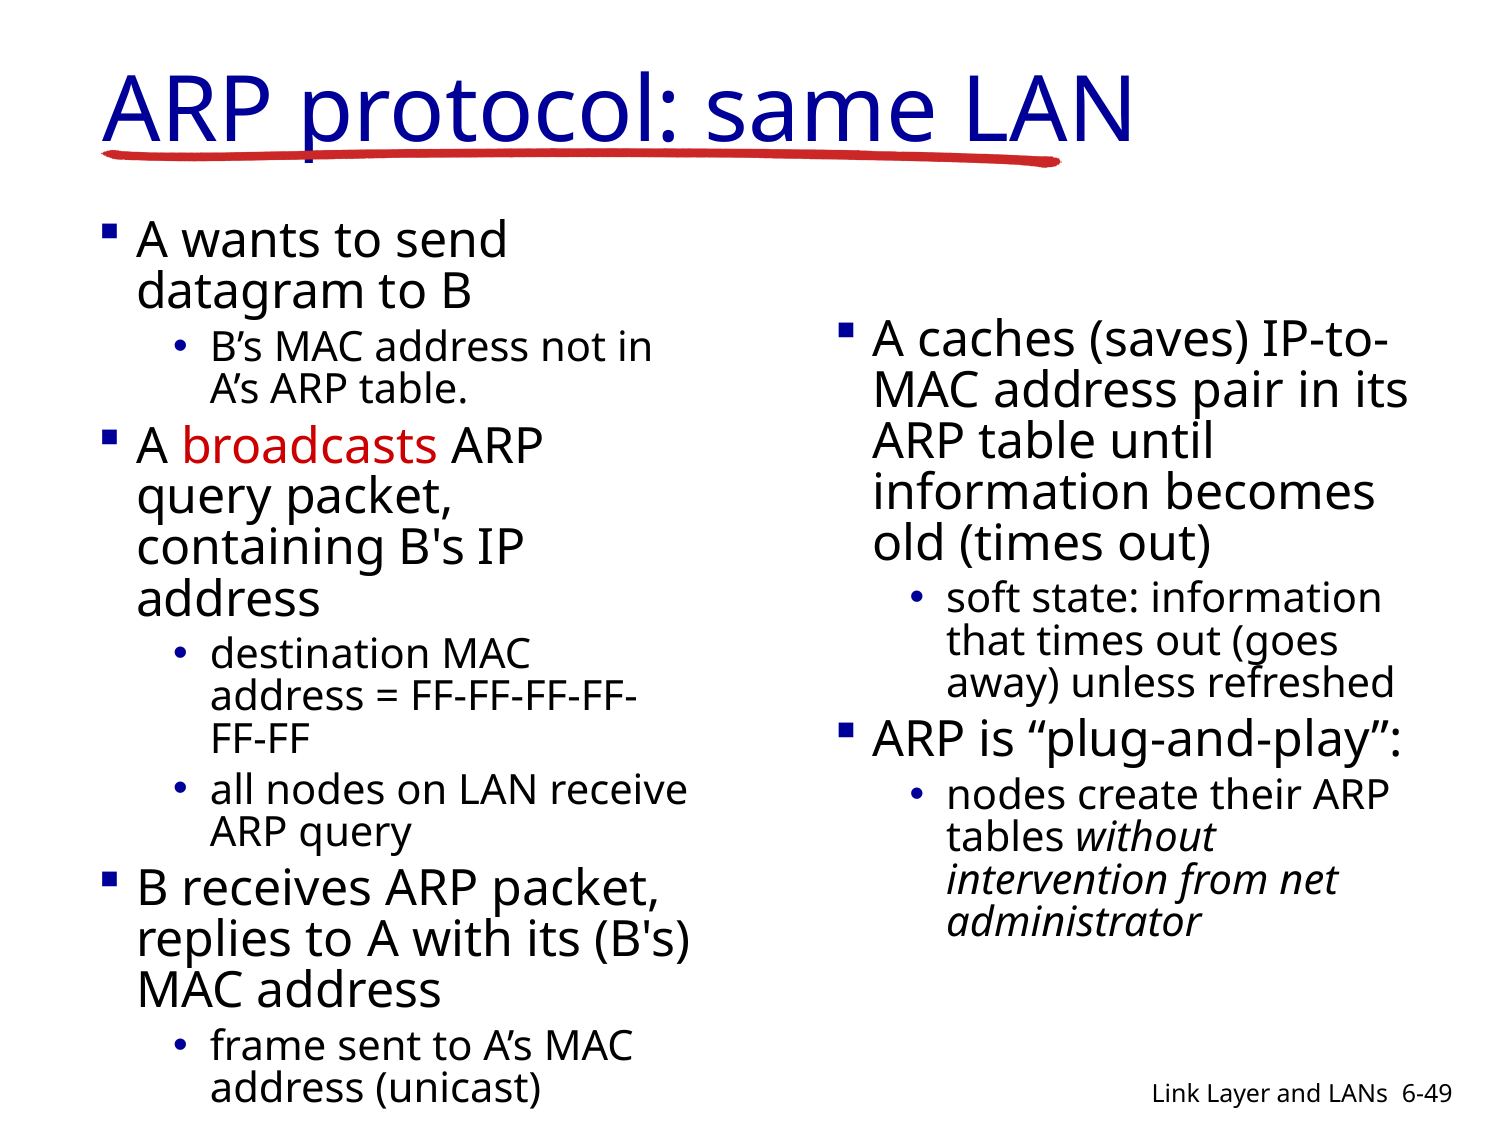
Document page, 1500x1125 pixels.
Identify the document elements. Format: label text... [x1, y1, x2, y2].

picture [97, 143, 1073, 173]
list A caches (saves) IP-to-MAC address pair in its ARP table until information becomes old (times out) soft state: information that times out (goes away) unless refreshed ARP is “plug-and-play”: nodes create their ARP tables without intervention from net administrator [819, 308, 1445, 1071]
title ARP protocol: same LAN [87, 10, 1363, 199]
footer Link Layer and LANs [1045, 1069, 1404, 1110]
slide_number 6-49 [1387, 1069, 1478, 1115]
list A wants to send datagram to B B’s MAC address not in A’s ARP table. A broadcasts ARP query packet, containing B's IP address destination MAC address = FF-FF-FF-FF-FF-FF all nodes on LAN receive ARP query B receives ARP packet, replies to A with its (B's) MAC address frame sent to A’s MAC address (unicast) [83, 209, 709, 973]
